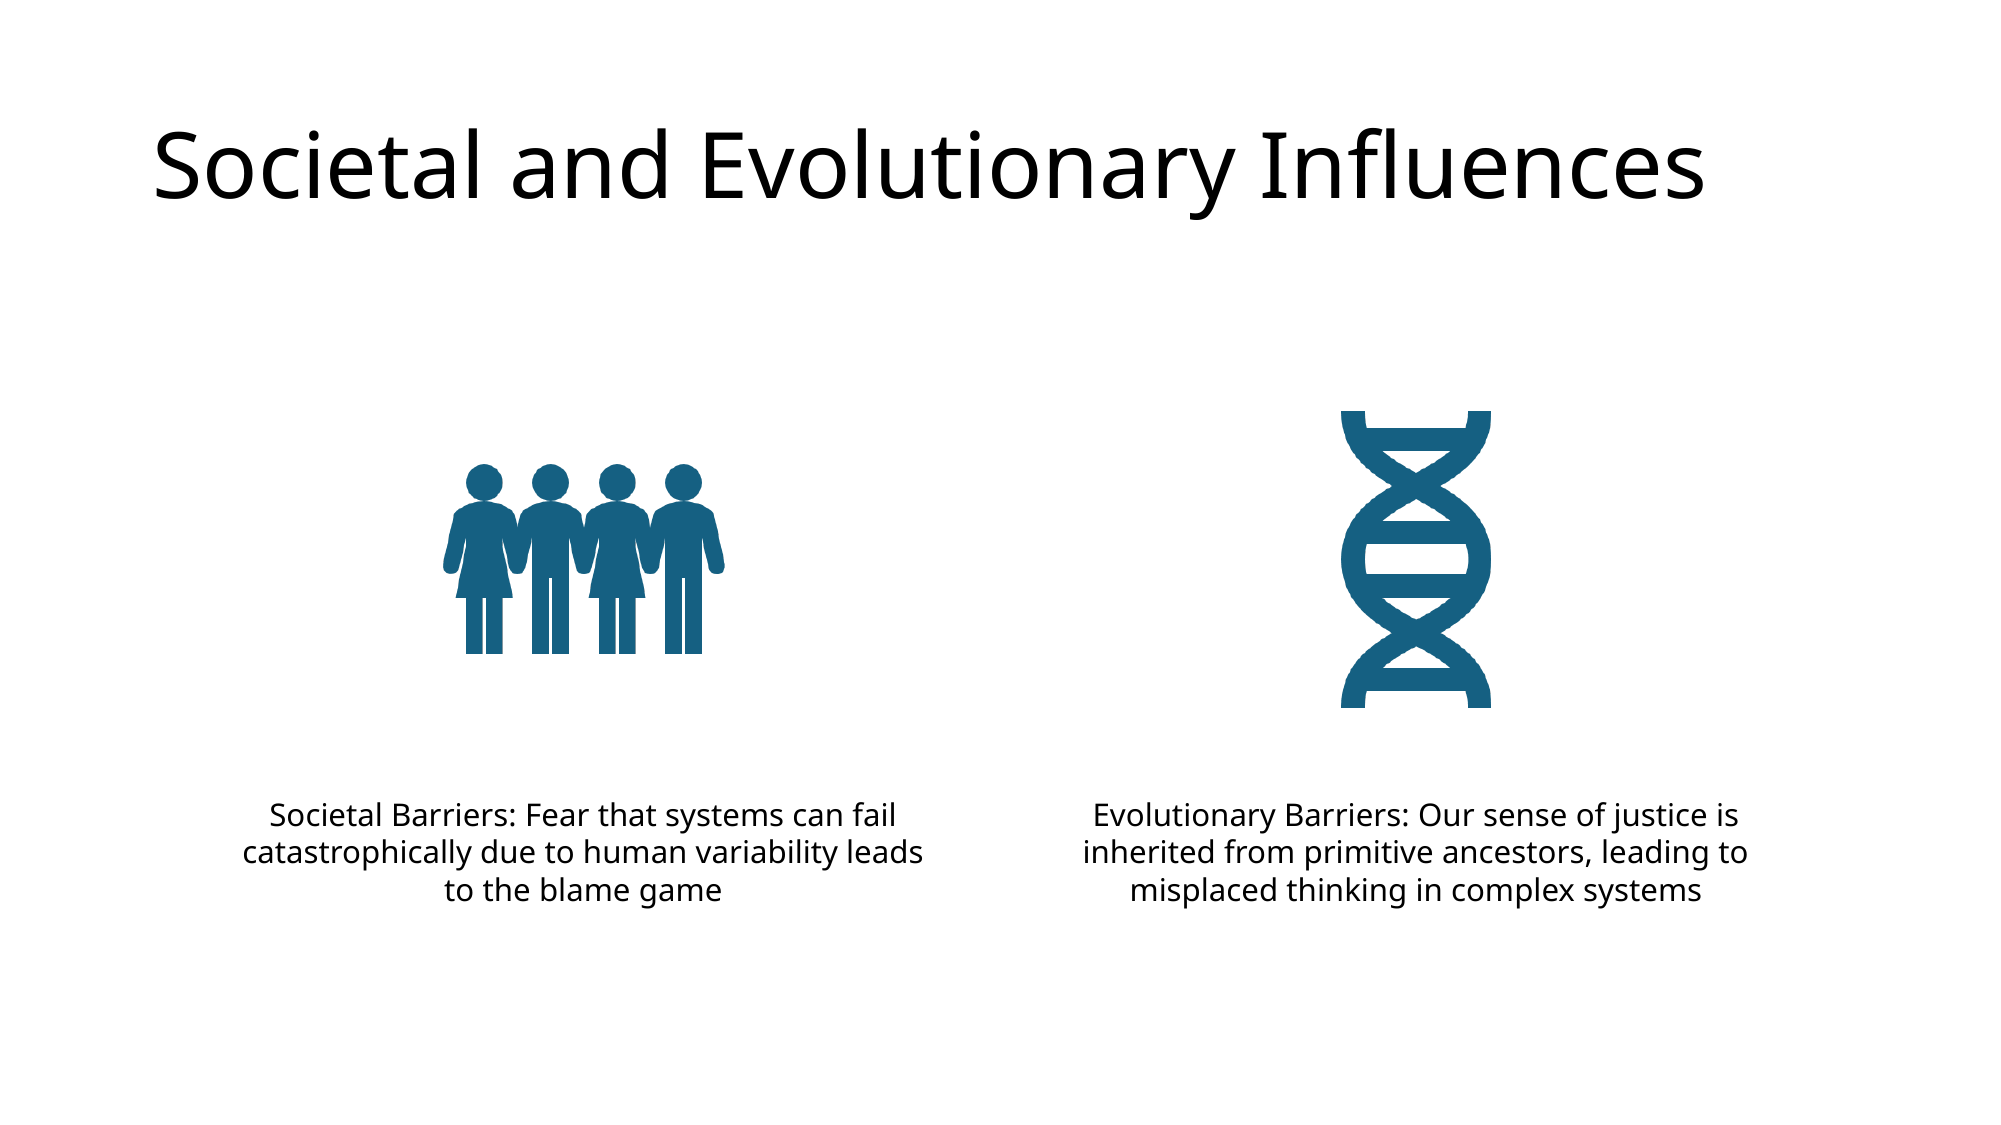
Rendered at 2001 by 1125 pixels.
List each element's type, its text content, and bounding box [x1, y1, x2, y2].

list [136, 298, 1863, 1014]
title Societal and Evolutionary Influences [137, 59, 1863, 278]
